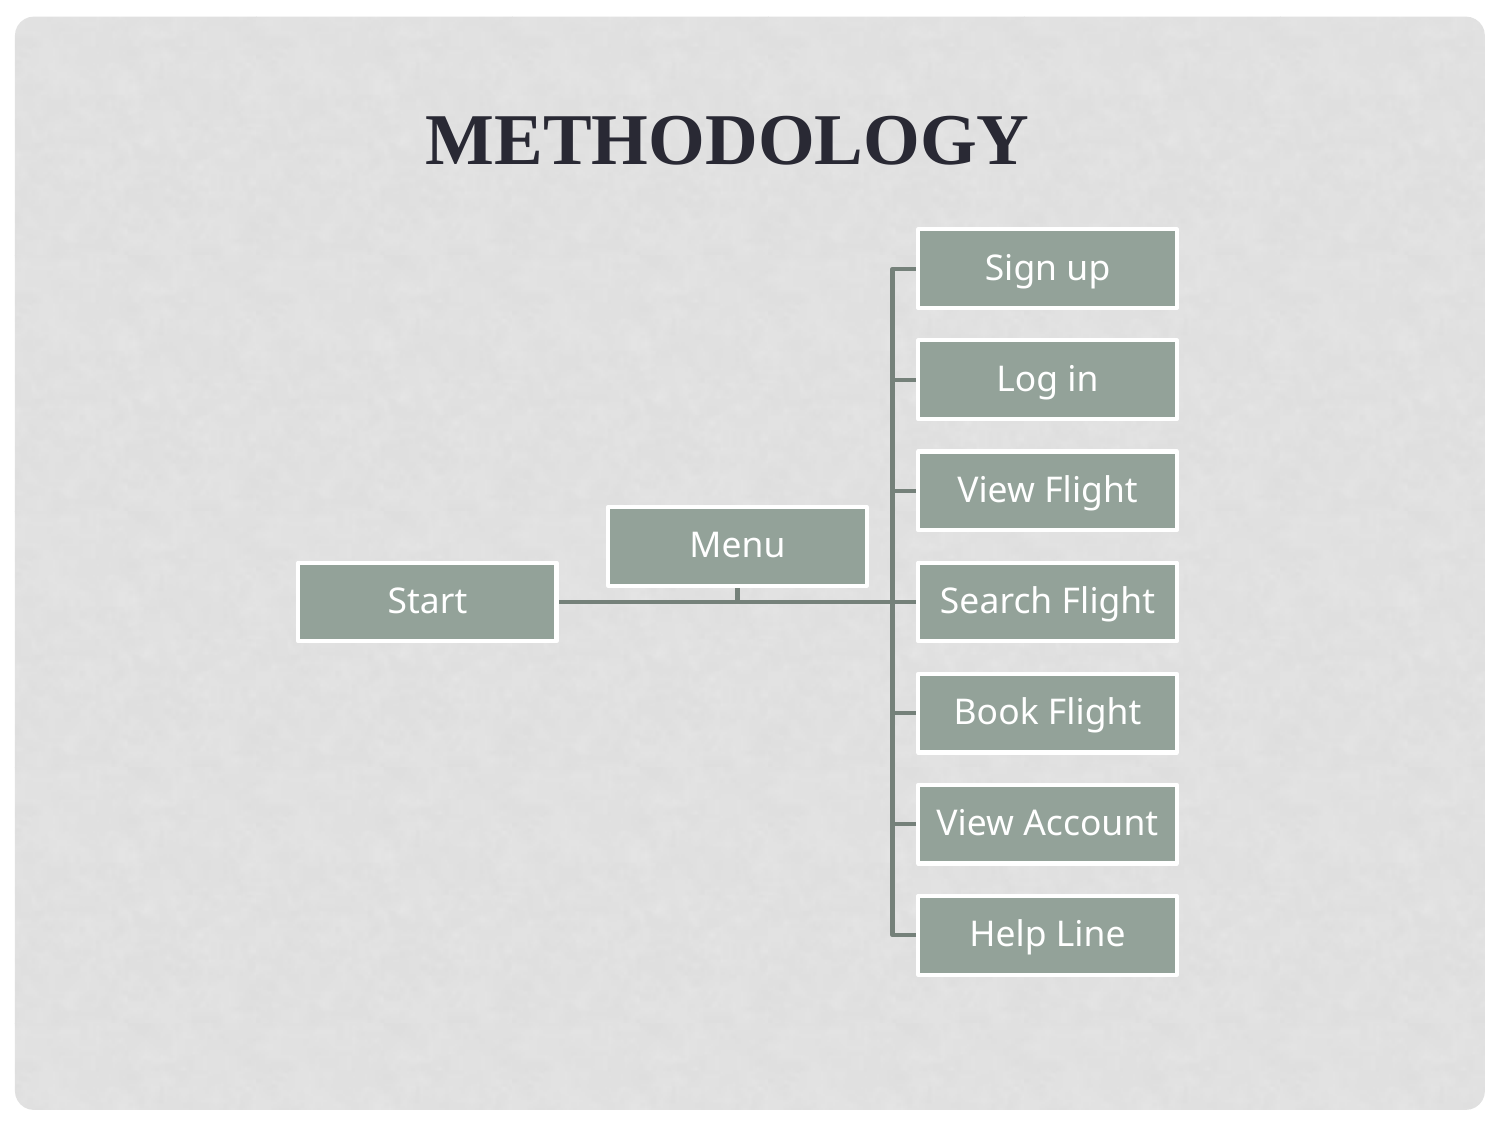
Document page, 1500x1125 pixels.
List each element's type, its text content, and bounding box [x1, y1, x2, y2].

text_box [224, 228, 1251, 976]
title Methodology [50, 50, 1406, 221]
